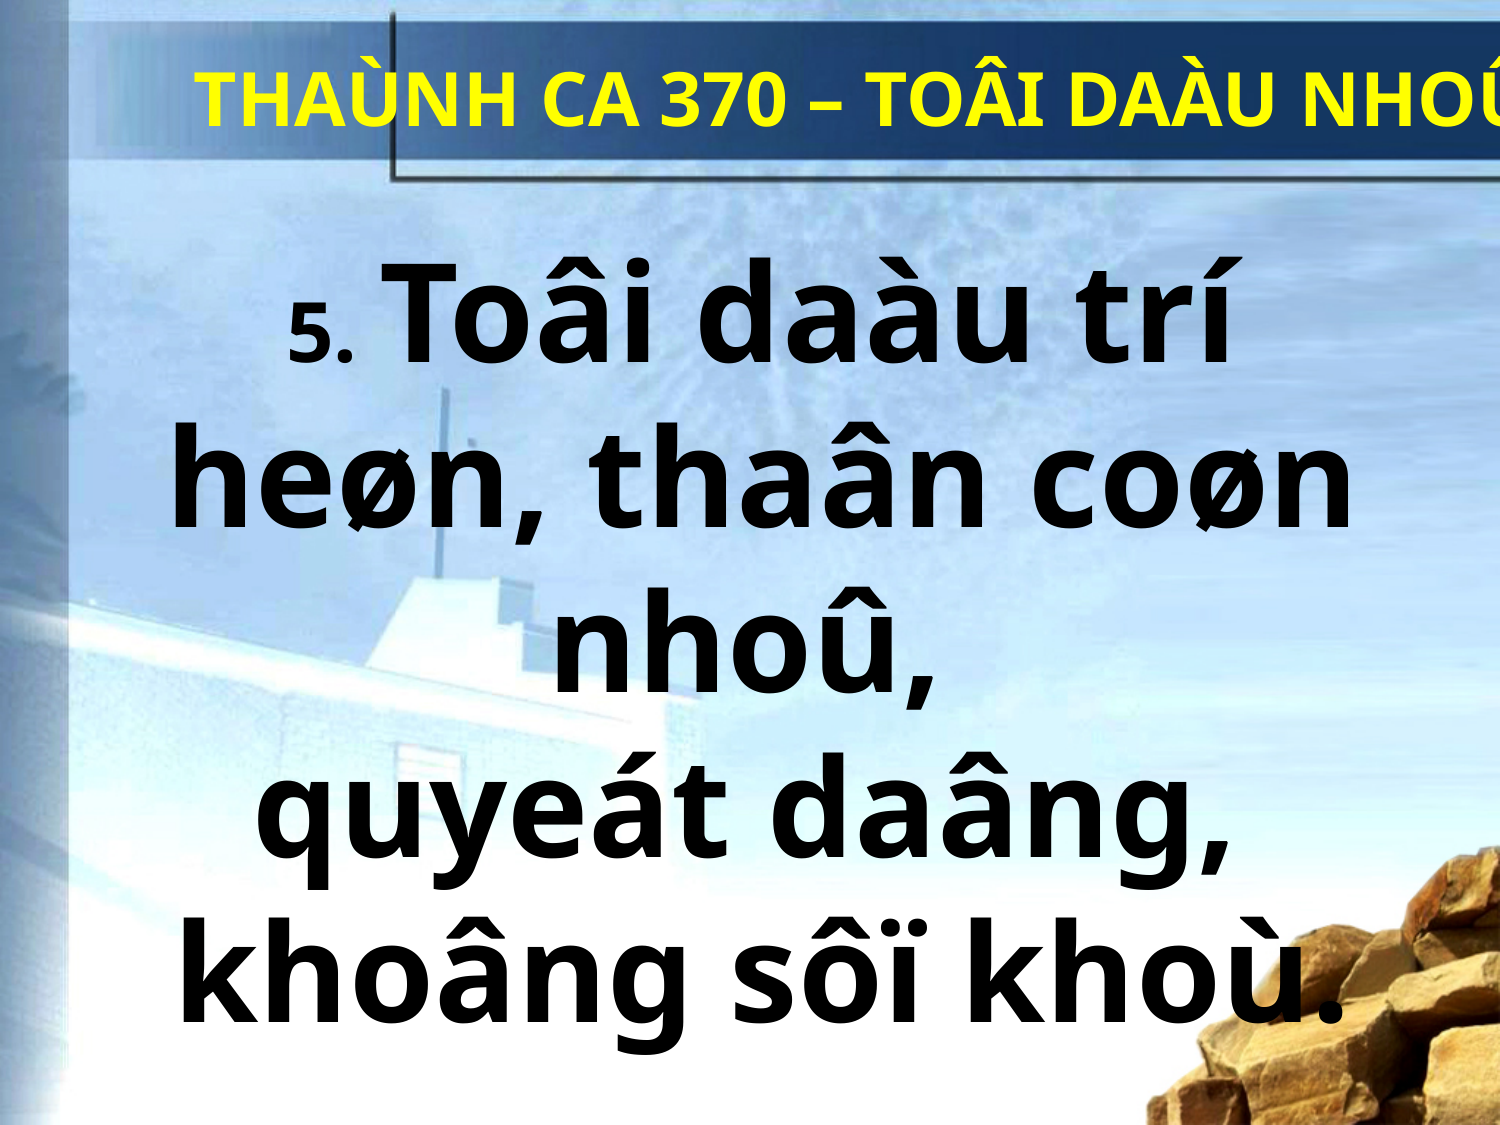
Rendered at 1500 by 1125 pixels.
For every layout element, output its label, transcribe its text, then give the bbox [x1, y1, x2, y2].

picture [0, 0, 1500, 1125]
text_box THAÙNH CA 370 – TOÂI DAÀU NHOÛ [178, 43, 1500, 149]
text_box 5. Toâi daàu trí heøn, thaân coøn nhoû, quyeát daâng, khoâng sôï khoù. [87, 275, 1438, 1000]
